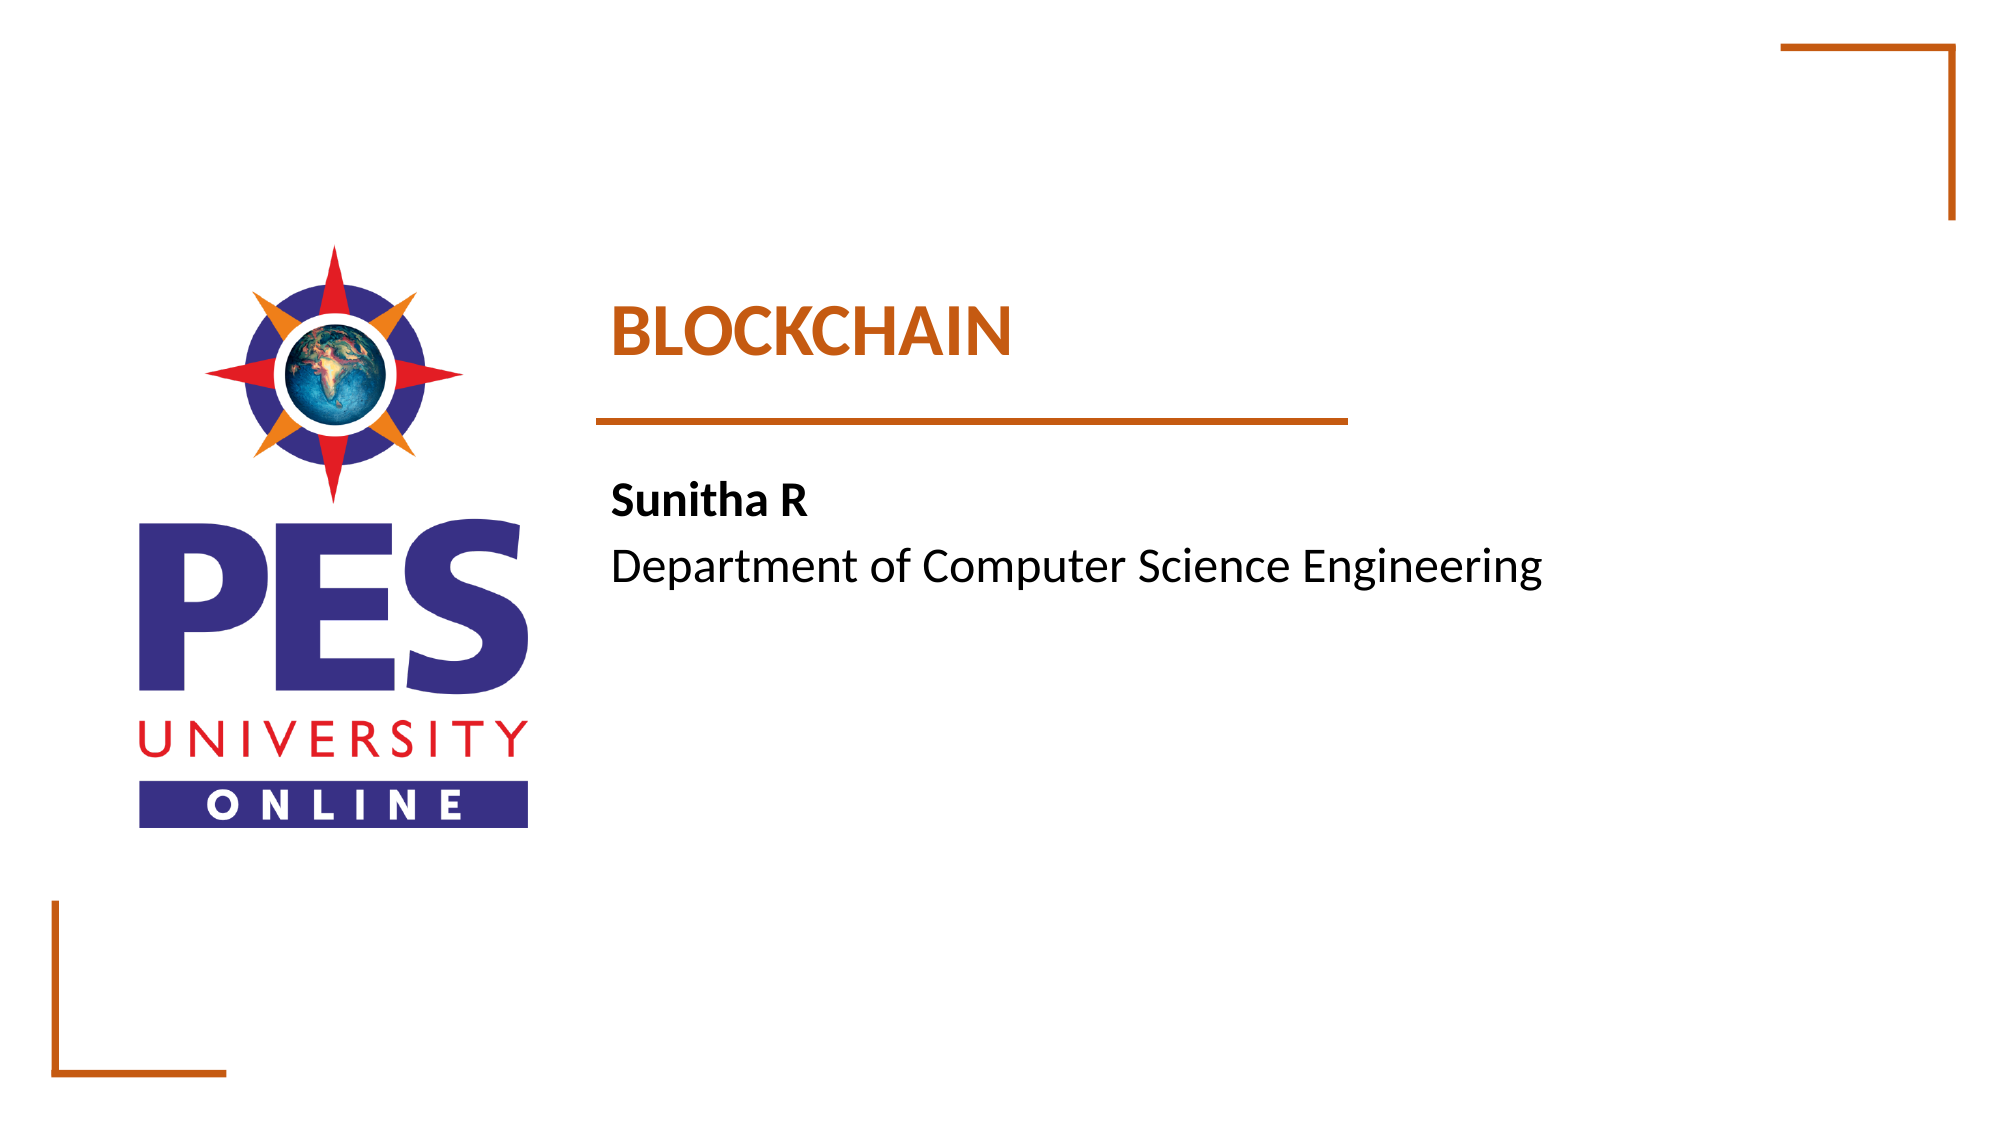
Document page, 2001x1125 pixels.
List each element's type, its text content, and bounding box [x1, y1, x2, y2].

picture [138, 244, 528, 828]
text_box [51, 900, 227, 1078]
text_box Department of Computer Science Engineering [596, 524, 1626, 600]
text_box Sunitha R [596, 459, 1826, 535]
text_box BLOCKCHAIN [596, 272, 1826, 378]
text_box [1780, 43, 1956, 221]
